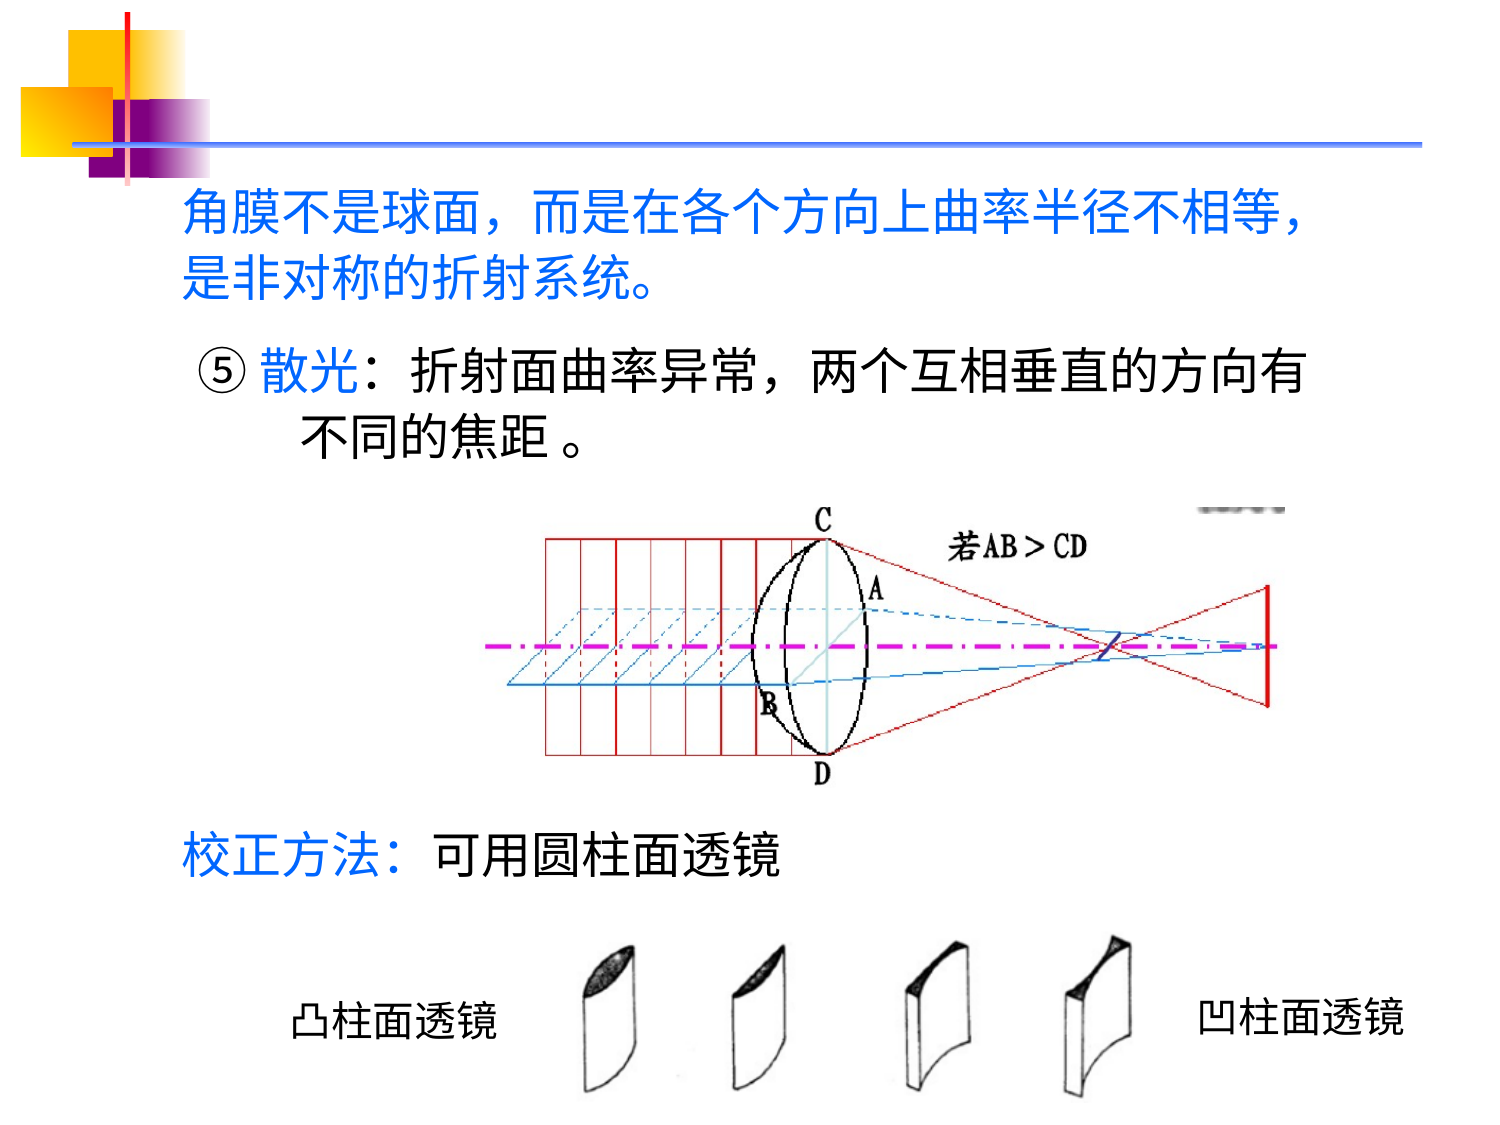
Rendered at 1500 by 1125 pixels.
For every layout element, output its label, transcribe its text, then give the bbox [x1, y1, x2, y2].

picture [475, 507, 1285, 790]
picture [551, 937, 810, 1103]
text_box 凸柱面透镜 [274, 981, 546, 1052]
picture [879, 916, 1155, 1103]
text_box ⑤散光：折射面曲率异常，两个互相垂直的方向有 不同的焦距 。 [182, 326, 1353, 473]
text_box 凹柱面透镜 [1181, 978, 1448, 1049]
text_box 角膜不是球面，而是在各个方向上曲率半径不相等，是非对称的折射系统。 [166, 166, 1301, 314]
text_box 校正方法：可用圆柱面透镜 [166, 810, 808, 892]
